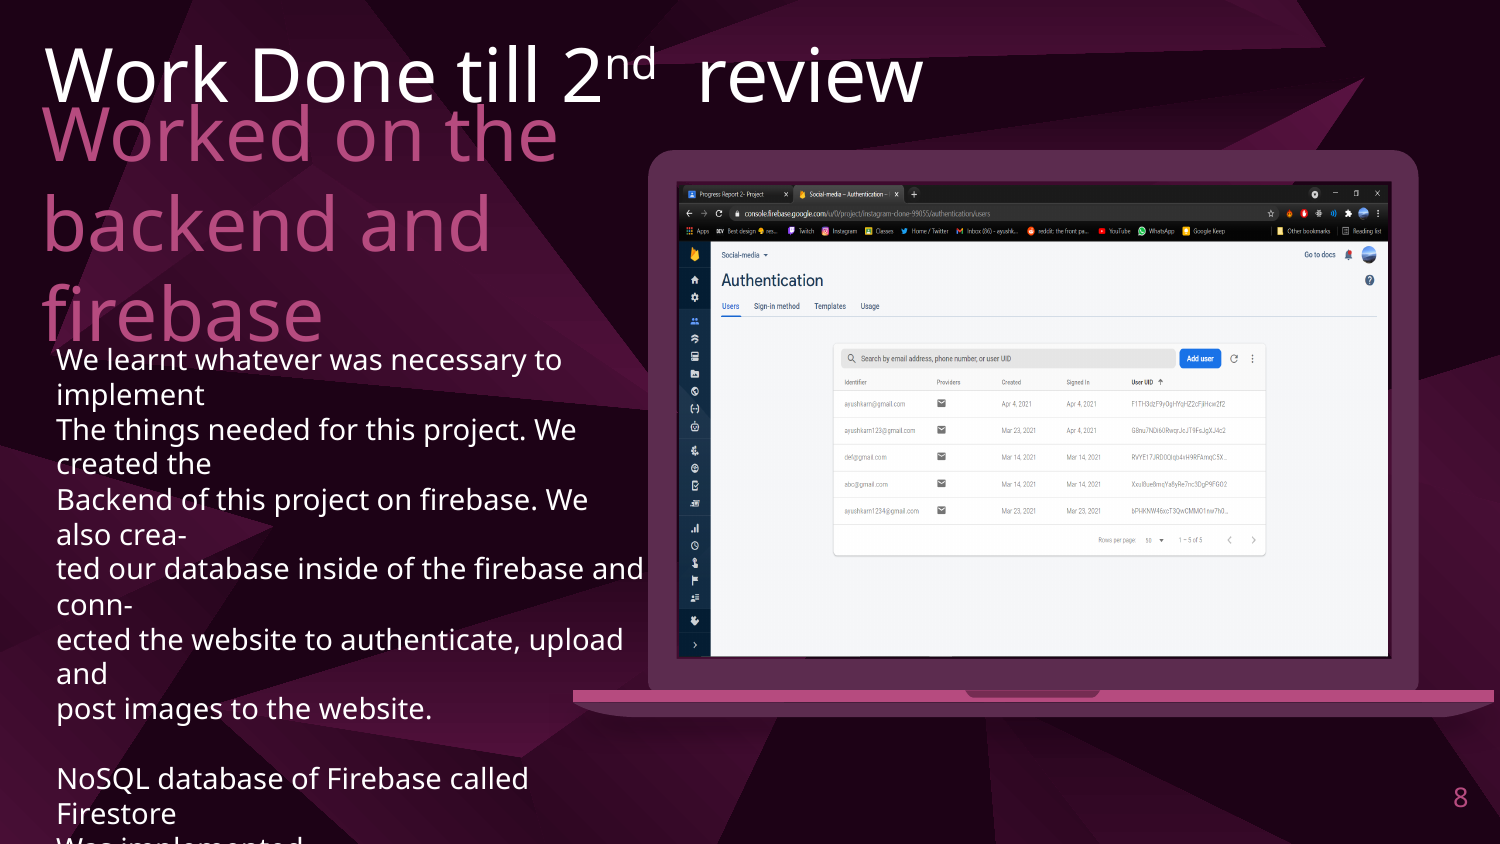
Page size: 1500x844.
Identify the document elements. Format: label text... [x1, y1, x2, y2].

text_box Work Done till 2nd review [44, 20, 1500, 119]
slide_number 8 [1402, 766, 1469, 832]
text_box We learnt whatever was necessary to implement The things needed for this project. We created the Backend of this project on firebase. We also crea- ted our database inside of the firebase and conn- ected the website to authenticate, upload and post images to the website. NoSQL database of Firebase called Firestore Was implemented Signup and Sign-out feature was implemented [41, 333, 663, 844]
picture [679, 185, 1389, 658]
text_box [572, 149, 1495, 718]
list Worked on the backend and firebase [41, 141, 605, 301]
